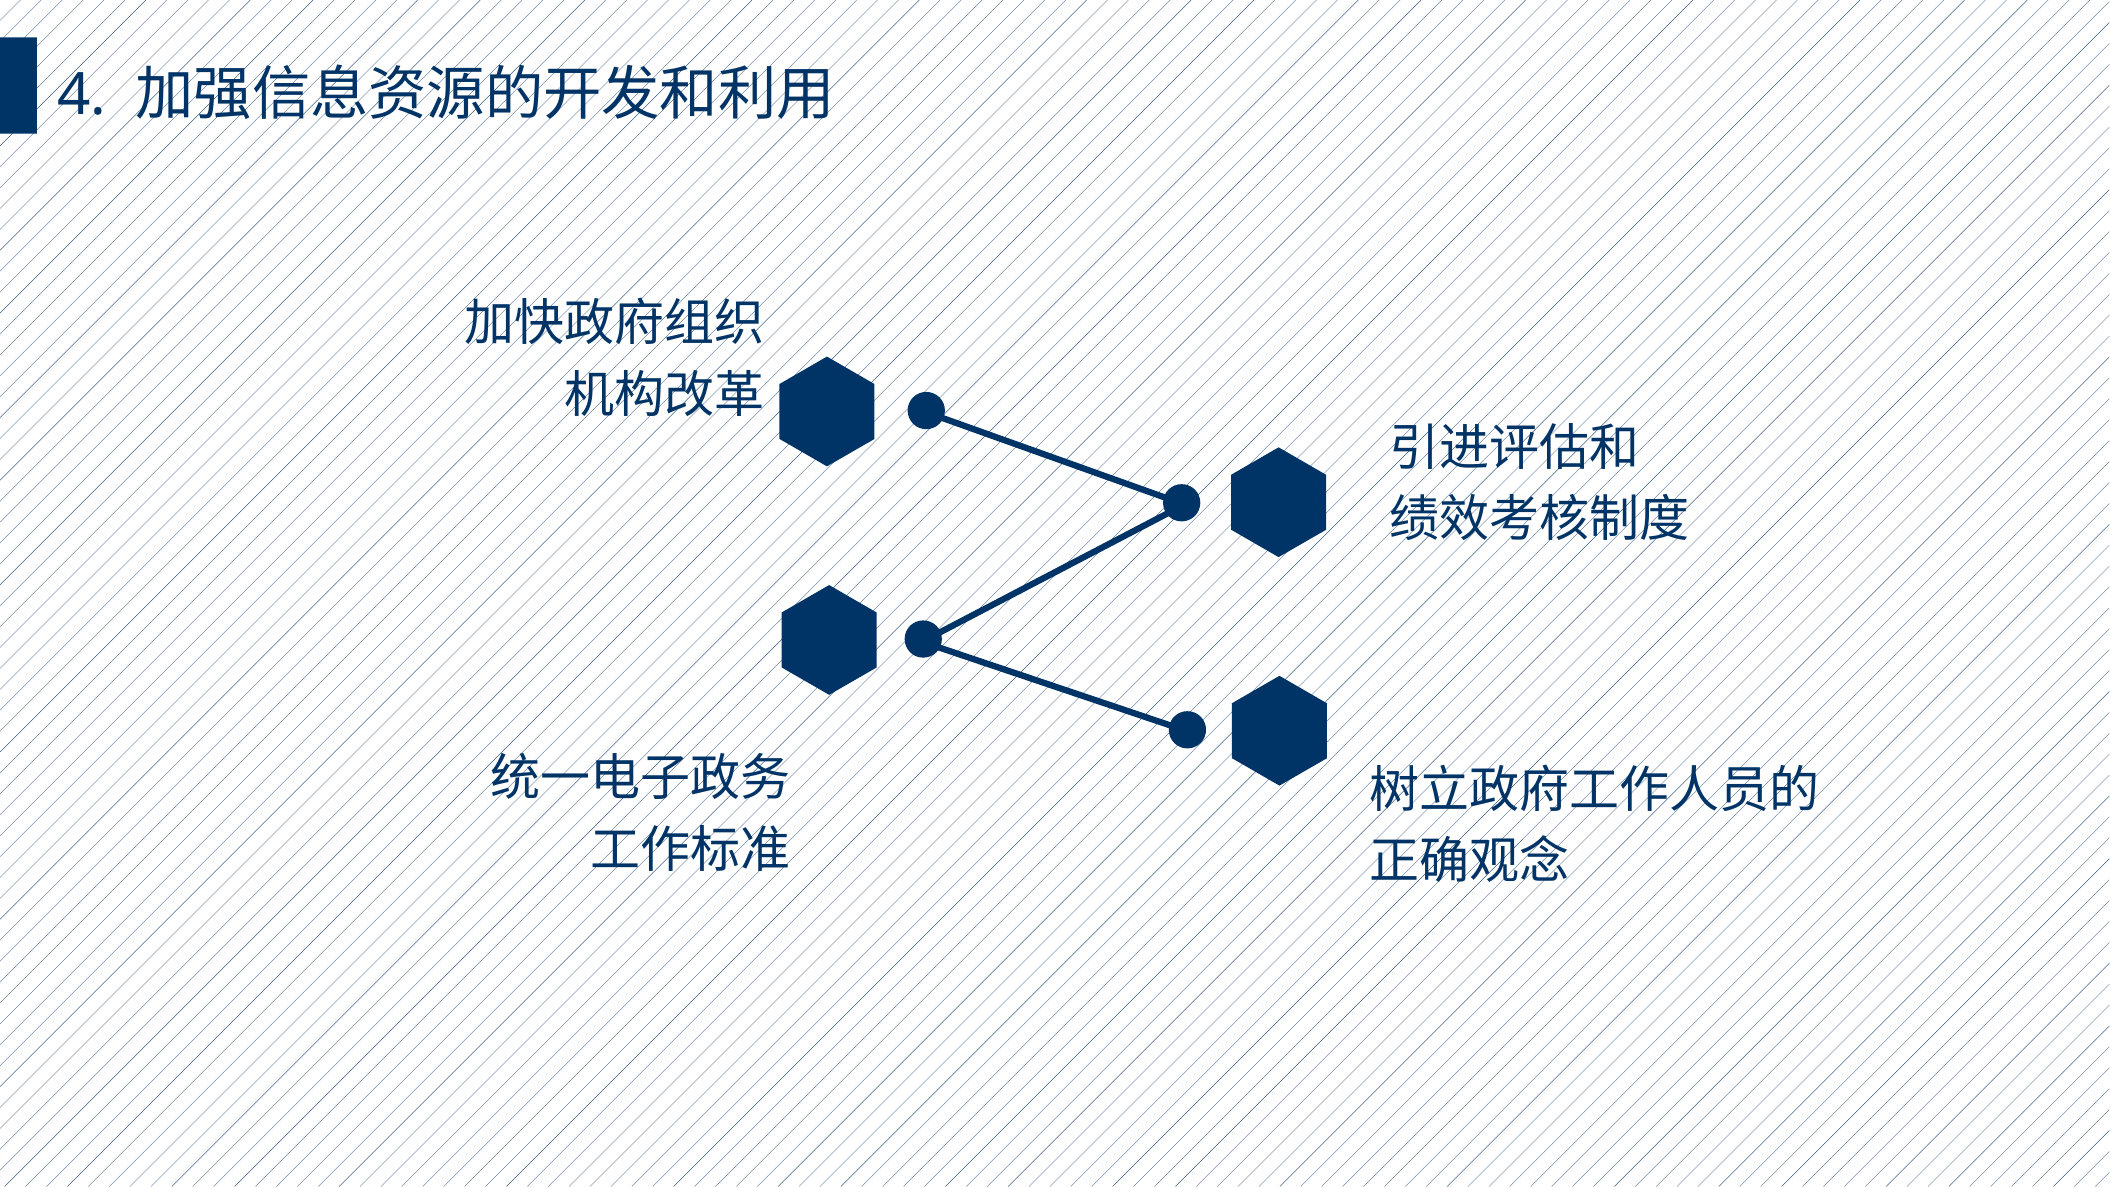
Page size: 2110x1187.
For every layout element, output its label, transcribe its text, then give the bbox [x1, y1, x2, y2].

text_box [0, 36, 38, 135]
text_box [904, 620, 942, 658]
text_box [781, 585, 877, 695]
text_box [1231, 675, 1327, 786]
text_box 统一电子政务工作标准 [440, 725, 806, 885]
text_box [1163, 484, 1201, 522]
text_box [1231, 447, 1327, 558]
text_box 加快政府组织机构改革 [440, 270, 780, 430]
text_box 引进评估和 绩效考核制度 [1374, 395, 1728, 555]
text_box 4. 加强信息资源的开发和利用 [57, 55, 835, 127]
text_box [1168, 711, 1207, 749]
text_box [907, 391, 945, 430]
text_box [779, 356, 875, 467]
text_box 树立政府工作人员的 正确观念 [1355, 737, 1835, 897]
